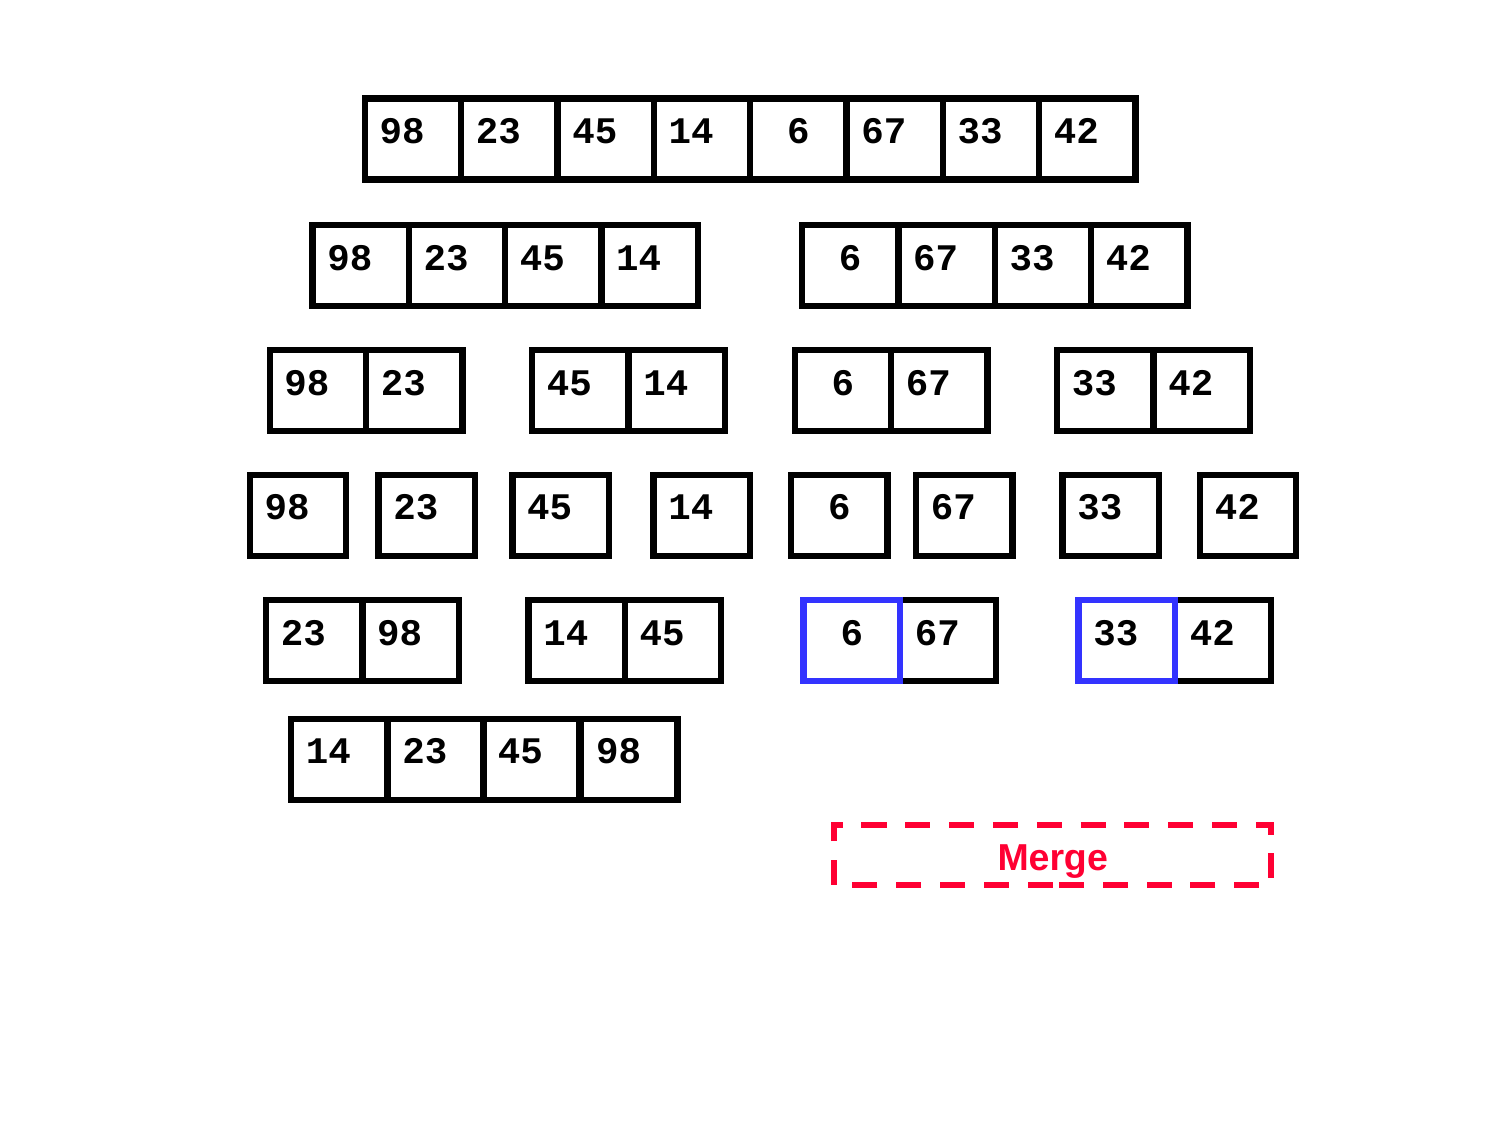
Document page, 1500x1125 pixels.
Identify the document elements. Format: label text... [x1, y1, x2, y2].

text_box 14 [653, 98, 750, 180]
text_box 14 [601, 224, 698, 307]
text_box 45 [558, 98, 653, 180]
text_box Merge [833, 824, 1272, 886]
text_box 45 [512, 474, 609, 557]
text_box 67 [892, 349, 988, 432]
text_box 42 [1039, 98, 1136, 180]
text_box 6 [750, 98, 847, 180]
text_box 33 [994, 224, 1091, 307]
text_box 6 [794, 349, 892, 432]
text_box 45 [625, 599, 722, 682]
text_box 42 [1091, 224, 1188, 307]
text_box 45 [483, 718, 580, 800]
text_box 67 [900, 599, 997, 682]
text_box 98 [362, 599, 459, 682]
text_box 33 [942, 98, 1039, 180]
text_box 67 [847, 98, 942, 180]
text_box 14 [291, 718, 387, 800]
text_box 23 [266, 599, 362, 682]
text_box 42 [1153, 349, 1250, 432]
text_box 23 [409, 224, 506, 307]
text_box 33 [1078, 599, 1175, 682]
text_box 6 [791, 474, 888, 557]
text_box 45 [506, 224, 601, 307]
text_box 23 [387, 718, 483, 800]
text_box 42 [1199, 474, 1297, 557]
text_box 98 [269, 349, 367, 432]
text_box 98 [312, 224, 409, 307]
text_box 23 [462, 98, 558, 180]
text_box 14 [628, 349, 725, 432]
text_box 33 [1057, 349, 1153, 432]
text_box 45 [532, 349, 628, 432]
text_box 6 [803, 599, 900, 682]
text_box 42 [1175, 599, 1272, 682]
text_box 98 [364, 98, 462, 180]
text_box 14 [653, 474, 750, 557]
text_box 14 [528, 599, 625, 682]
text_box 98 [581, 718, 678, 800]
text_box 6 [802, 224, 899, 307]
text_box 67 [899, 224, 994, 307]
text_box 23 [378, 474, 475, 557]
text_box 98 [249, 474, 347, 557]
text_box 23 [367, 349, 463, 432]
text_box 67 [916, 474, 1013, 557]
text_box 33 [1062, 474, 1159, 557]
